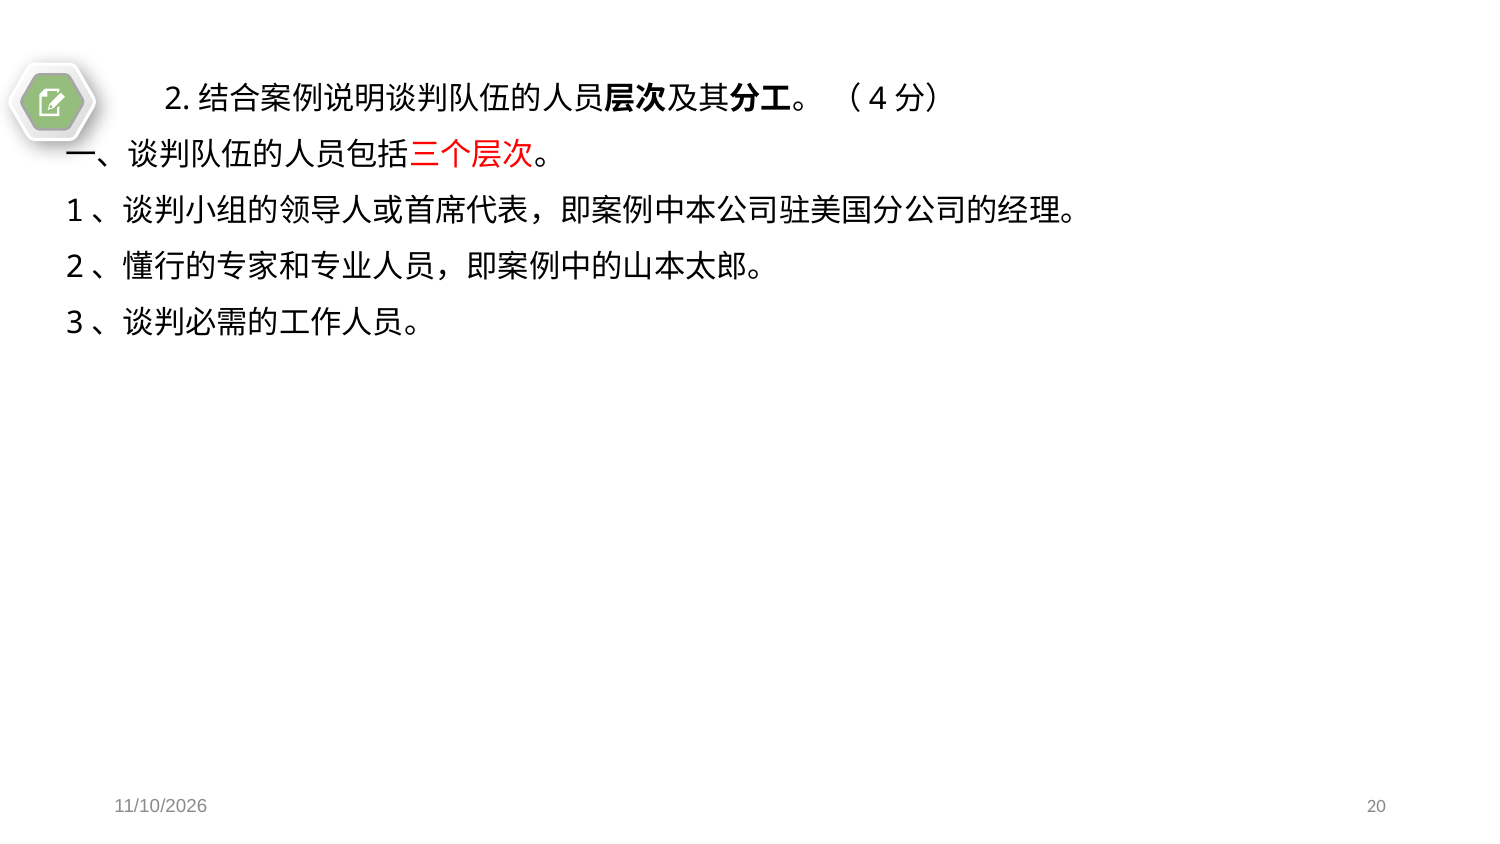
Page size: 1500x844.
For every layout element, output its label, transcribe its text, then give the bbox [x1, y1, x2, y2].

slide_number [103, 782, 441, 827]
text_box 2.结合案例说明谈判队伍的人员层次及其分工。 （4分） 一、谈判队伍的人员包括三个层次。 1、谈判小组的领导人或首席代表，即案例中本公司驻美国分公司的经理。 2、懂行的专家和专业人员，即案例中的山本太郎。 3、谈判必需的工作人员。 [54, 53, 1489, 346]
slide_number 20 [1059, 782, 1397, 827]
